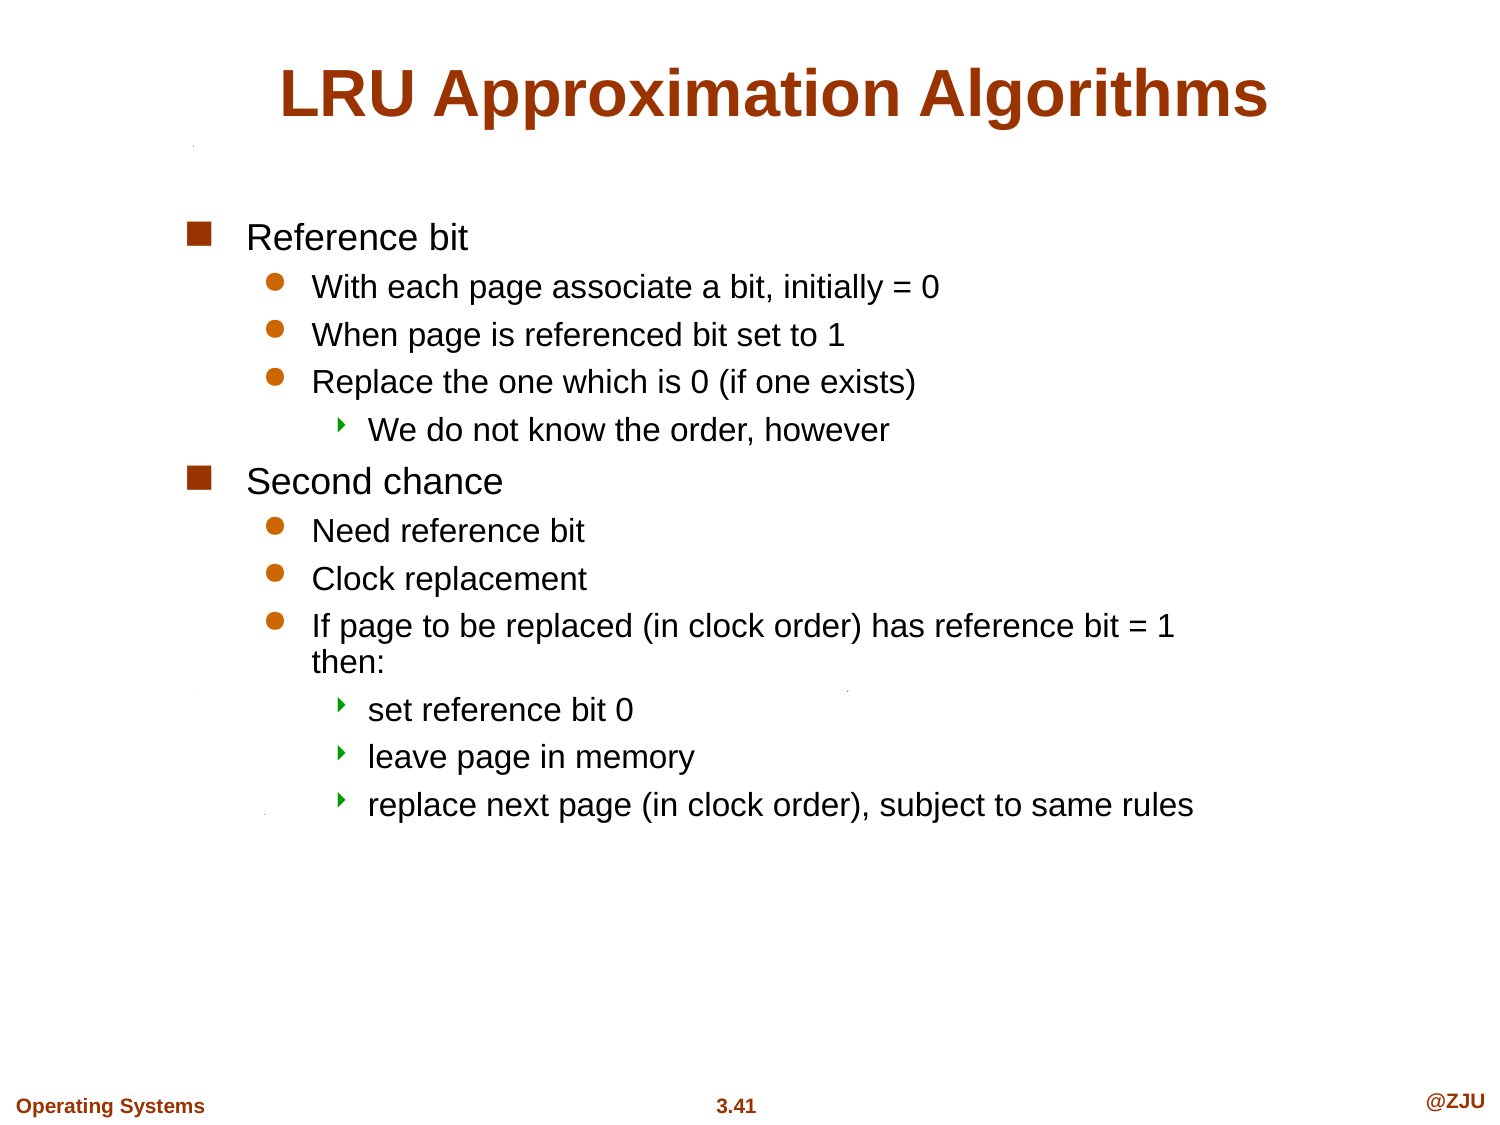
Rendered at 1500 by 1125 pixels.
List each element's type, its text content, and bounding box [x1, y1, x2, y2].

list Reference bit With each page associate a bit, initially = 0 When page is referenced bit set to 1 Replace the one which is 0 (if one exists) We do not know the order, however Second chance Need reference bit Clock replacement If page to be replaced (in clock order) has reference bit = 1 then: set reference bit 0 leave page in memory replace next page (in clock order), subject to same rules [174, 210, 1255, 841]
title LRU Approximation Algorithms [112, 37, 1438, 138]
